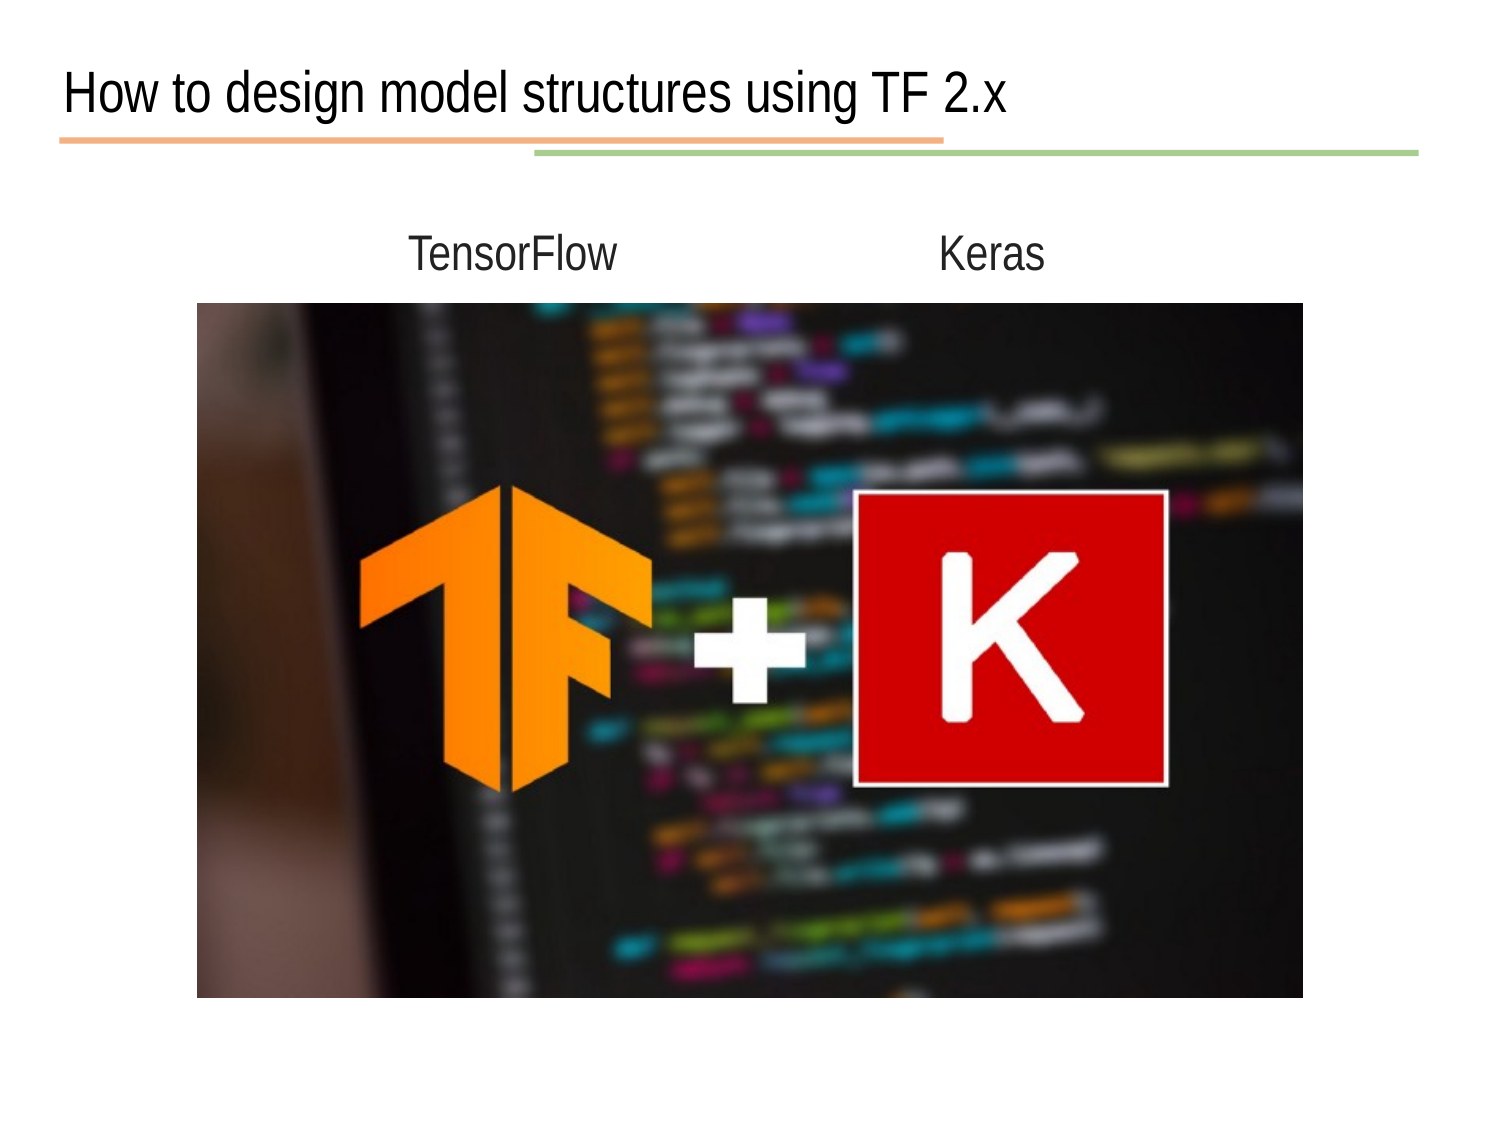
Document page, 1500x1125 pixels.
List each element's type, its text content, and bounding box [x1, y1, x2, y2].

text_box Keras [923, 213, 1063, 288]
text_box TensorFlow [393, 213, 676, 288]
picture [197, 302, 1303, 998]
text_box How to design model structures using TF 2.x [49, 11, 1451, 132]
